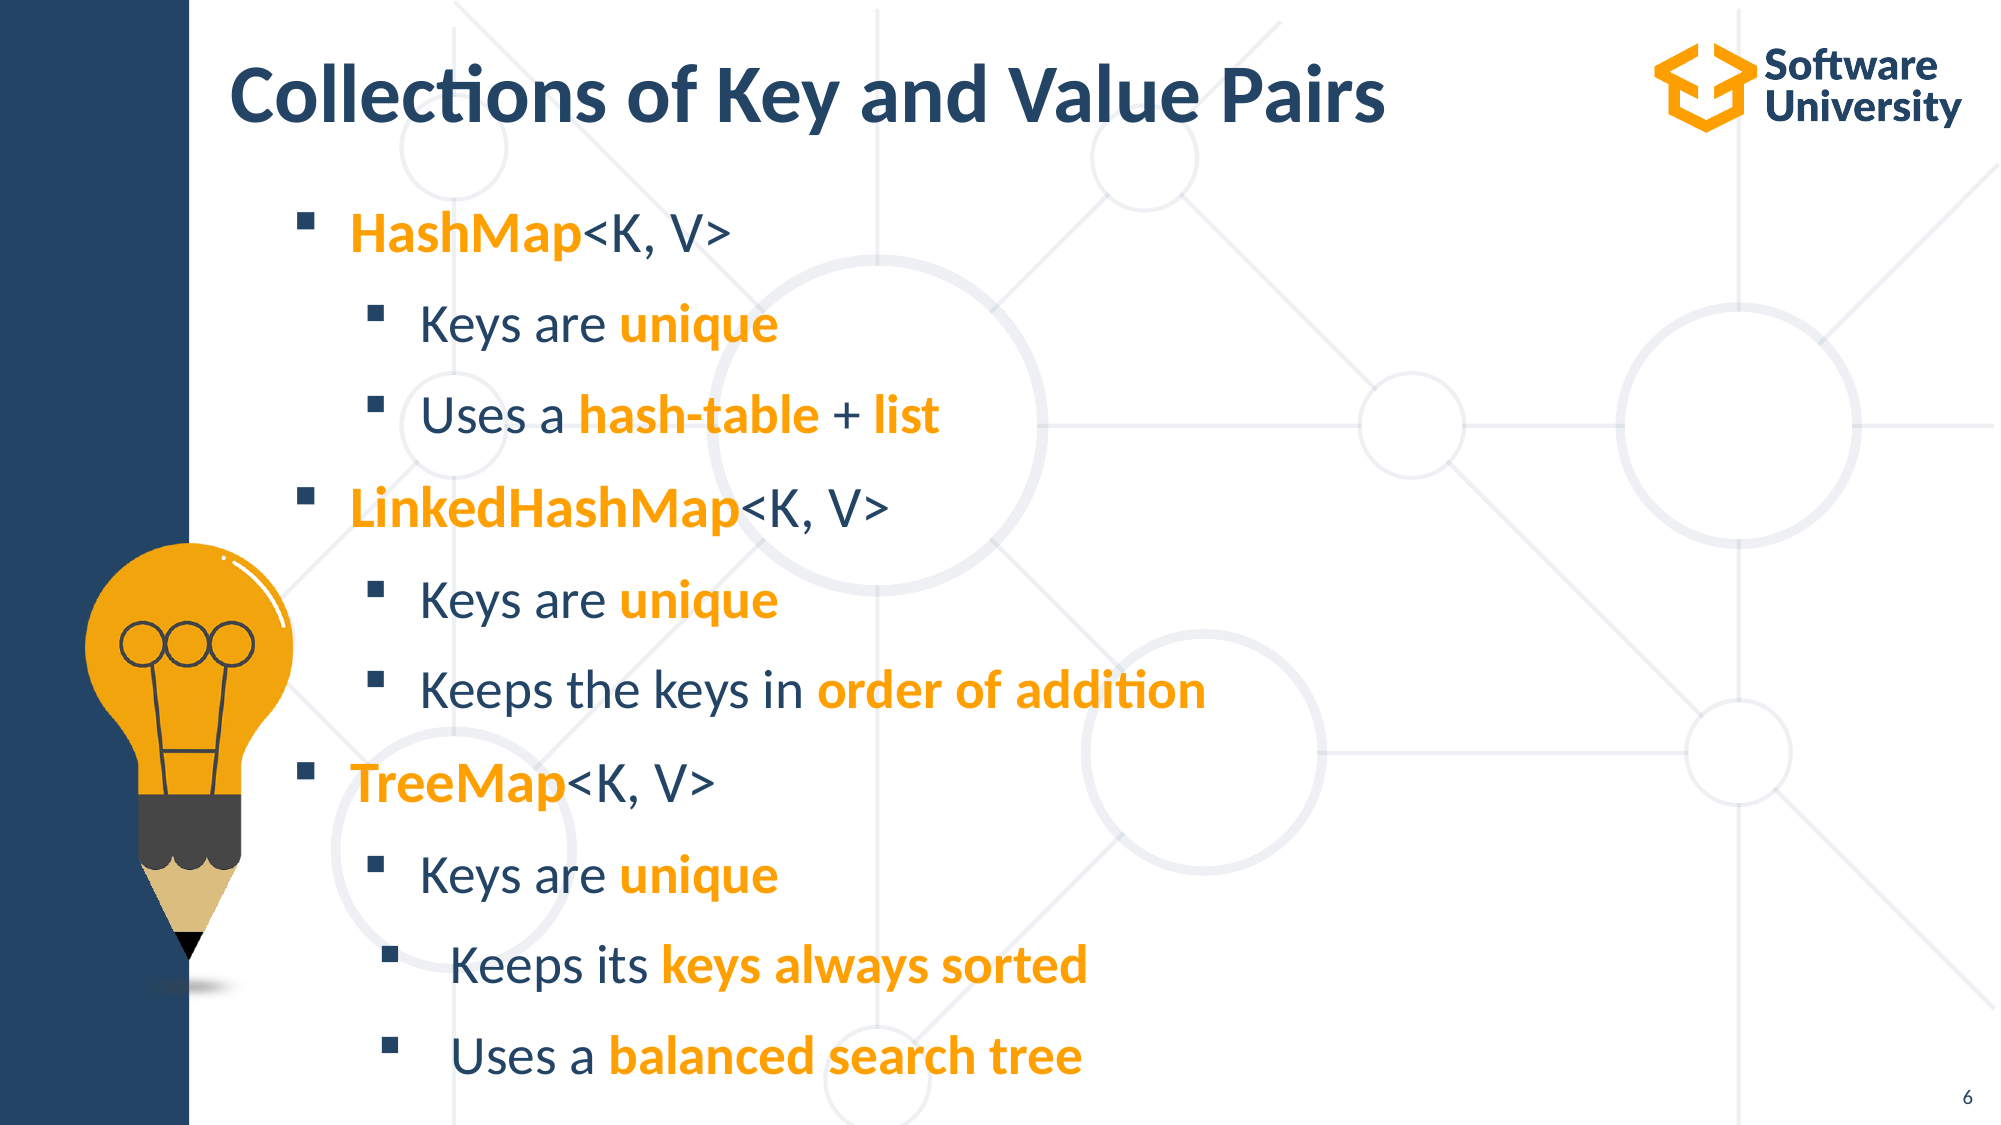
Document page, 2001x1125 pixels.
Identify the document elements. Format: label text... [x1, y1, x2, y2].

list HashMap<K, V> Keys are unique Uses a hash-table + list LinkedHashMap<K, V> Keys are unique Keeps the keys in order of addition TreeMap<K, V> Keys are unique Keeps its keys always sorted Uses a balanced search tree [274, 183, 1968, 1094]
text_box 6 [1927, 1067, 1989, 1117]
title Collections of Key and Value Pairs [212, 16, 1628, 162]
picture [1641, 31, 1973, 145]
picture [85, 543, 274, 1003]
